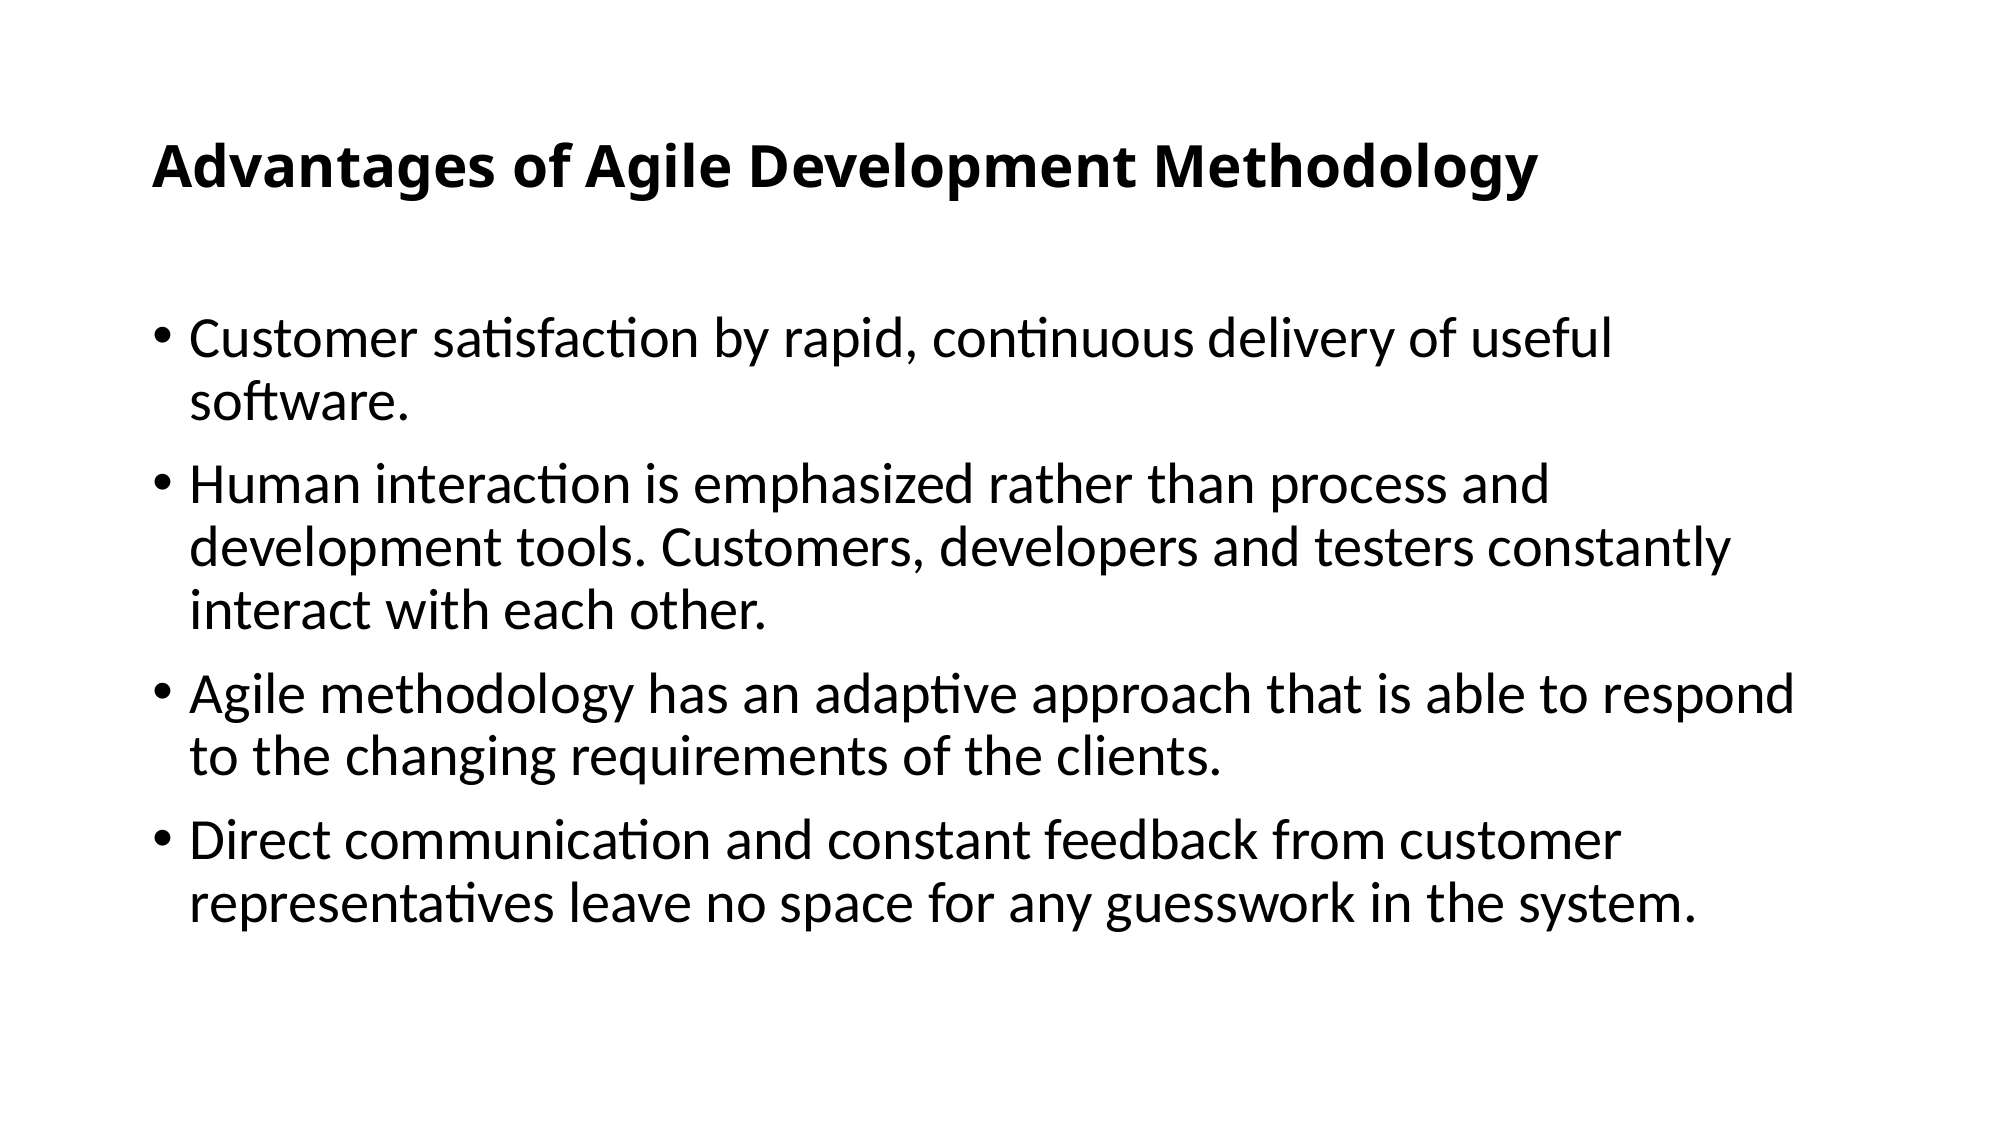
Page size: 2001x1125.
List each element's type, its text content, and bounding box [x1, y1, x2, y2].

list Customer satisfaction by rapid, continuous delivery of useful software. Human interaction is emphasized rather than process and development tools. Customers, developers and testers constantly interact with each other. Agile methodology has an adaptive approach that is able to respond to the changing requirements of the clients. Direct communication and constant feedback from customer representatives leave no space for any guesswork in the system. [137, 299, 1863, 1014]
title Advantages of Agile Development Methodology [137, 59, 1863, 278]
